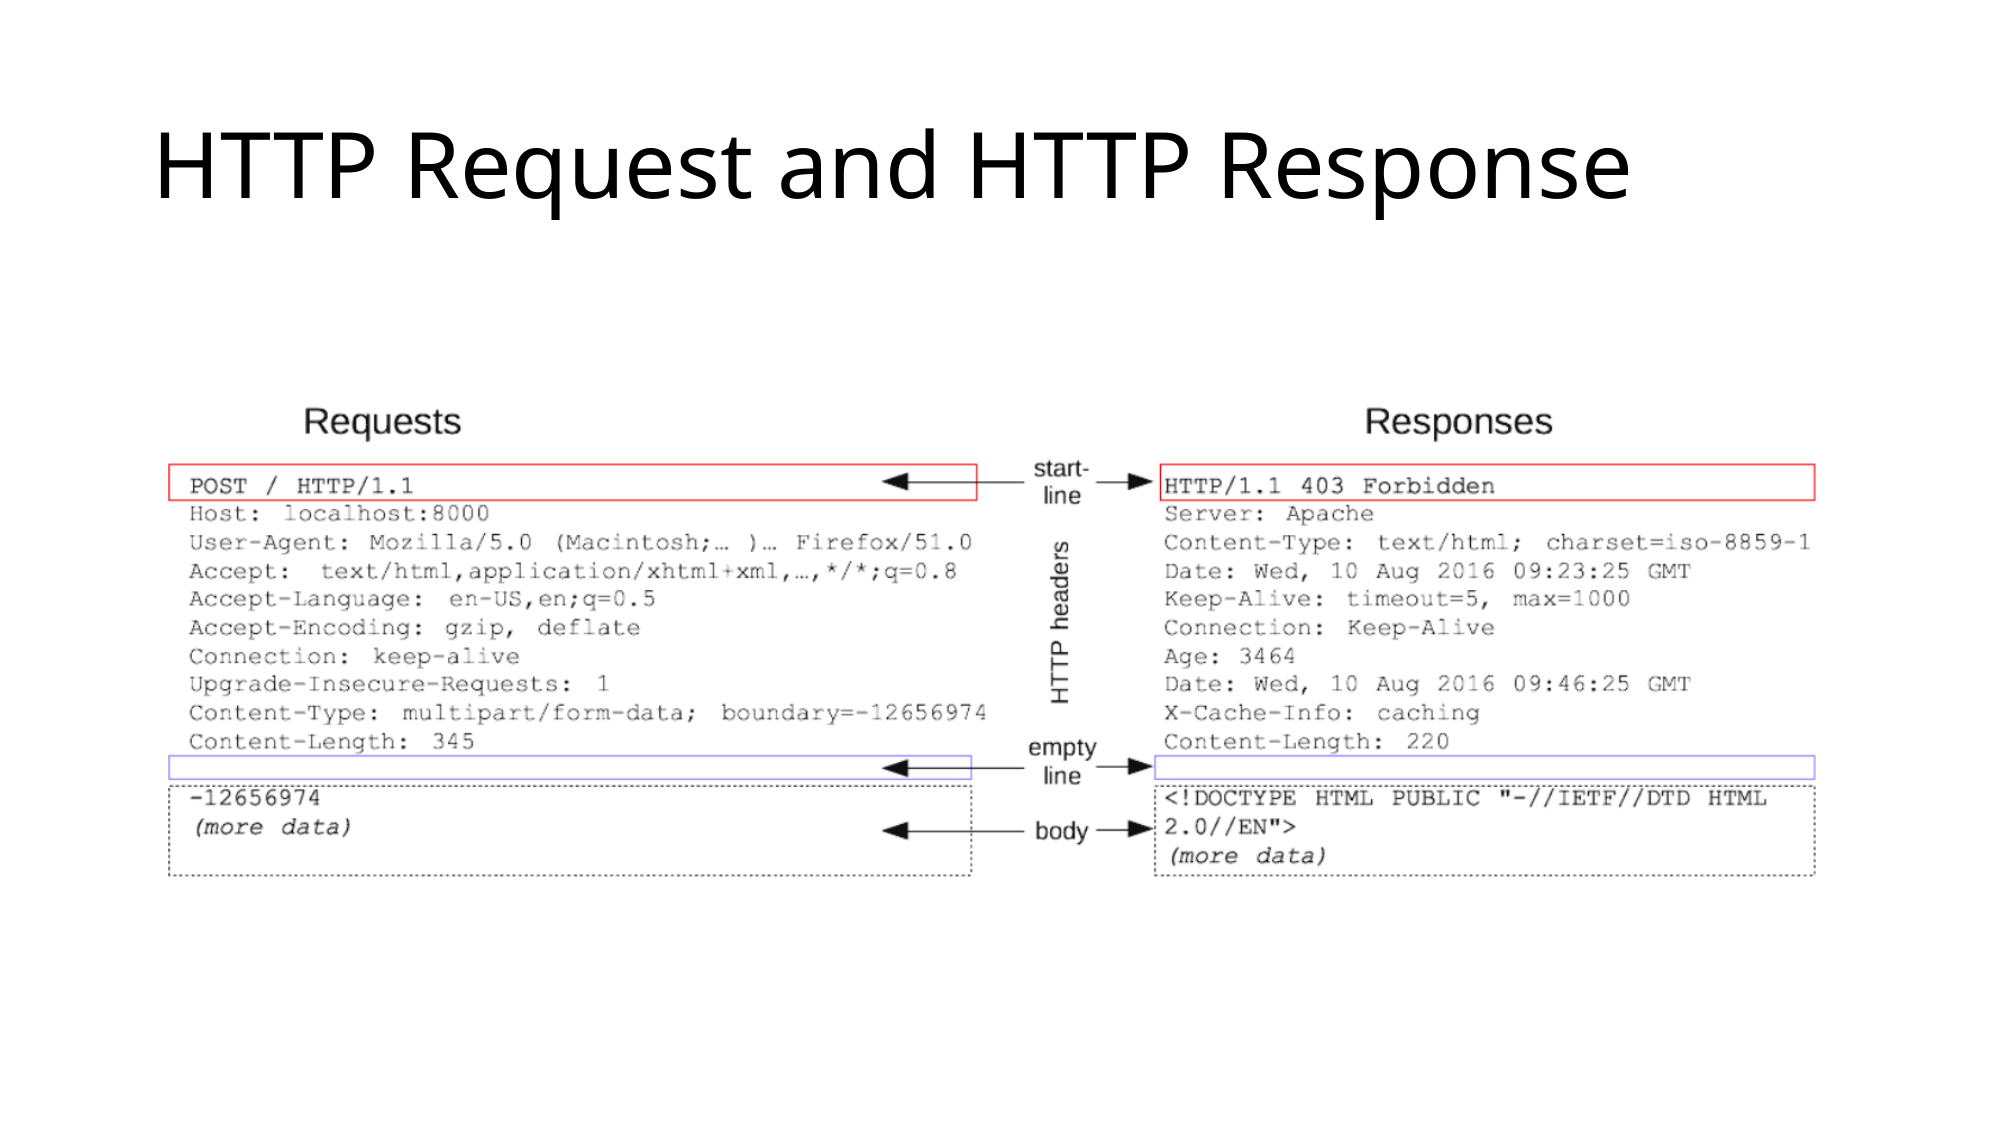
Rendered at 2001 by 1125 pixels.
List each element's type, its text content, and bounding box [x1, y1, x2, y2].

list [137, 389, 1863, 924]
title HTTP Request and HTTP Response [137, 59, 1863, 278]
